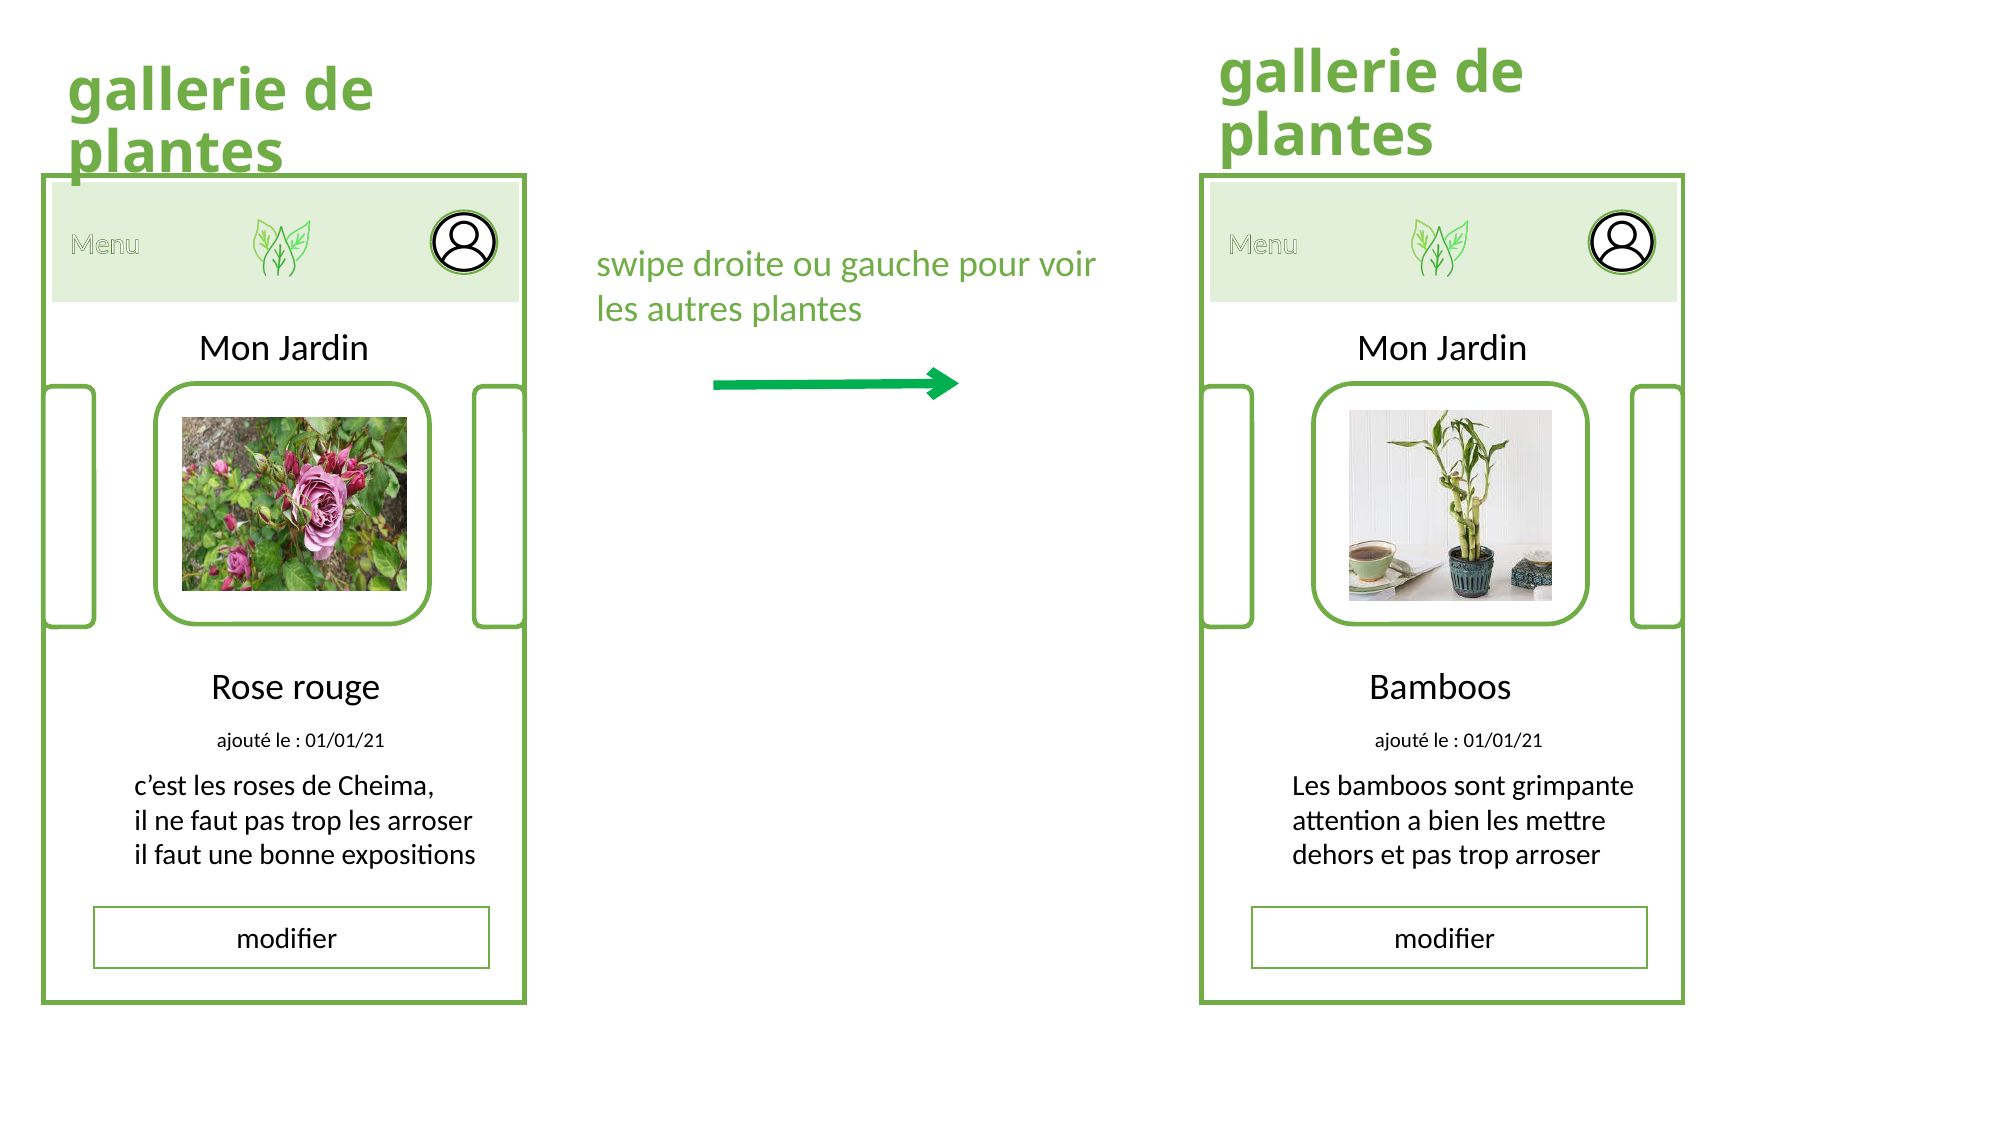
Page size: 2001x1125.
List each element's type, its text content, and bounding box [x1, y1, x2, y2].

text_box swipe droite ou gauche pour voir les autres plantes [581, 231, 1145, 337]
picture [1349, 410, 1552, 601]
text_box [473, 385, 526, 628]
text_box ajouté le : 01/01/21 [202, 719, 400, 758]
text_box modifier [1379, 912, 1516, 962]
text_box [1200, 385, 1254, 628]
text_box [1212, 186, 1675, 300]
picture [1588, 210, 1656, 274]
text_box [154, 382, 431, 626]
text_box [43, 174, 526, 1003]
picture [244, 203, 320, 282]
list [182, 417, 407, 591]
text_box Menu [1213, 217, 1387, 267]
title gallerie de plantes [52, 13, 528, 232]
text_box Rose rouge [196, 654, 481, 715]
picture [430, 210, 498, 274]
text_box Les bamboos sont grimpante attention a bien les mettre dehors et pas trop arroser [1277, 758, 1656, 879]
text_box gallerie de plantes [1203, 24, 1678, 186]
text_box [93, 906, 490, 969]
text_box [1312, 382, 1589, 626]
text_box Bamboos [1354, 654, 1639, 715]
text_box [54, 232, 517, 300]
text_box ajouté le : 01/01/21 [1360, 719, 1558, 758]
picture [1402, 203, 1478, 282]
text_box Mon Jardin [184, 315, 414, 376]
text_box Mon Jardin [1342, 315, 1572, 376]
text_box [1251, 906, 1648, 969]
text_box modifier [221, 912, 358, 962]
text_box [42, 385, 95, 628]
text_box c’est les roses de Cheima, il ne faut pas trop les arroser il faut une bonne expositions [119, 758, 498, 914]
text_box [1201, 174, 1684, 1003]
text_box [1631, 385, 1684, 628]
text_box Menu [55, 232, 229, 267]
